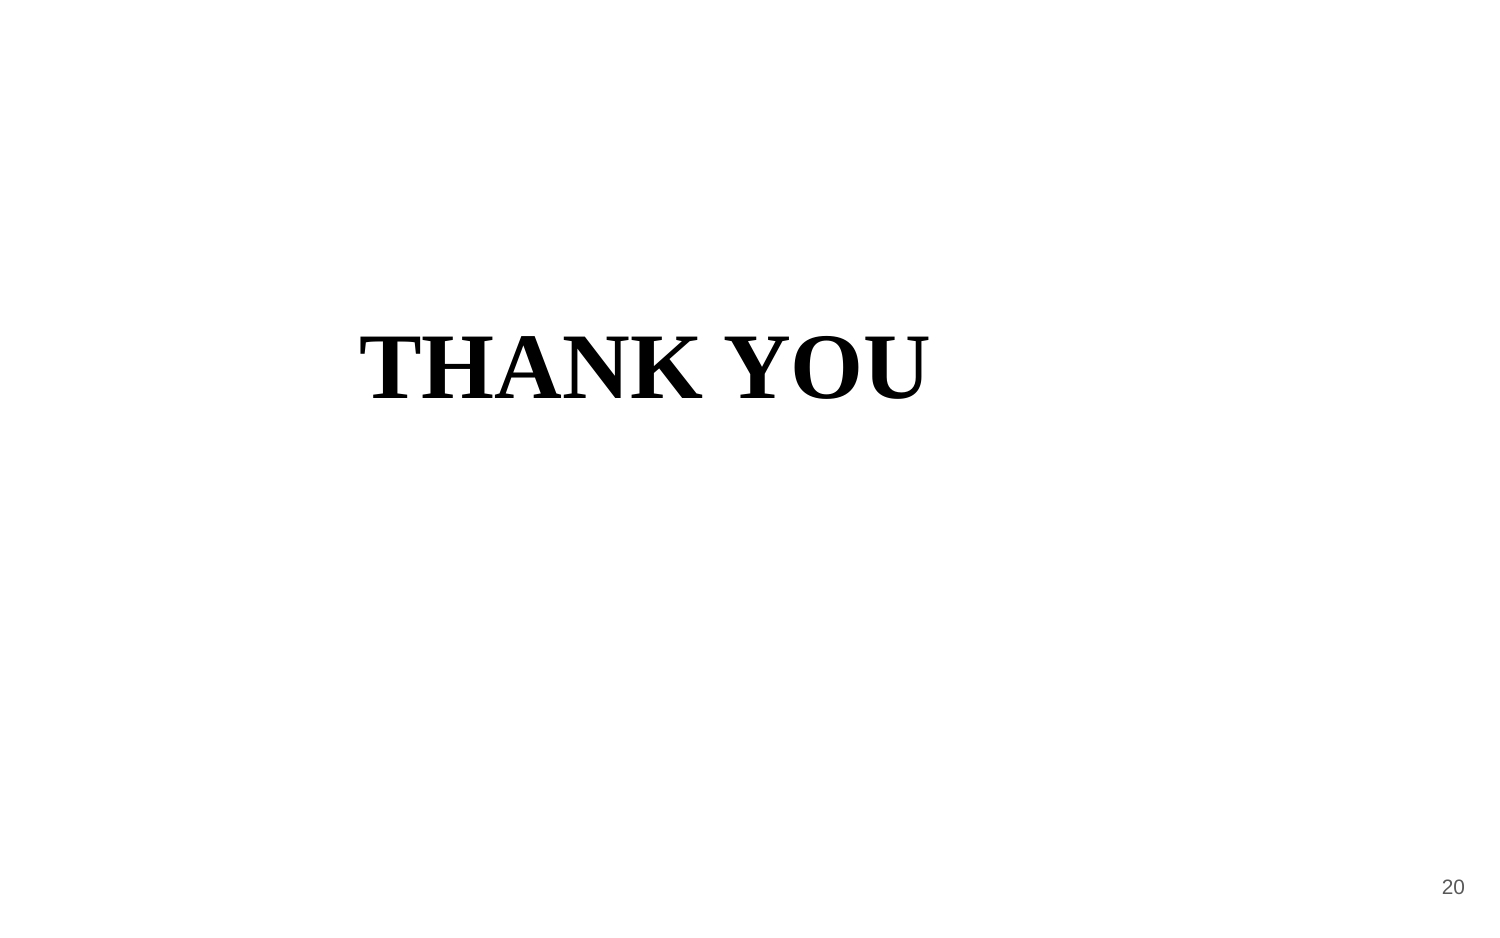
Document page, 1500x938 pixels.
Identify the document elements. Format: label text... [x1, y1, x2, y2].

slide_number ‹#› [1389, 849, 1480, 922]
text_box THANK YOU [344, 290, 1411, 498]
